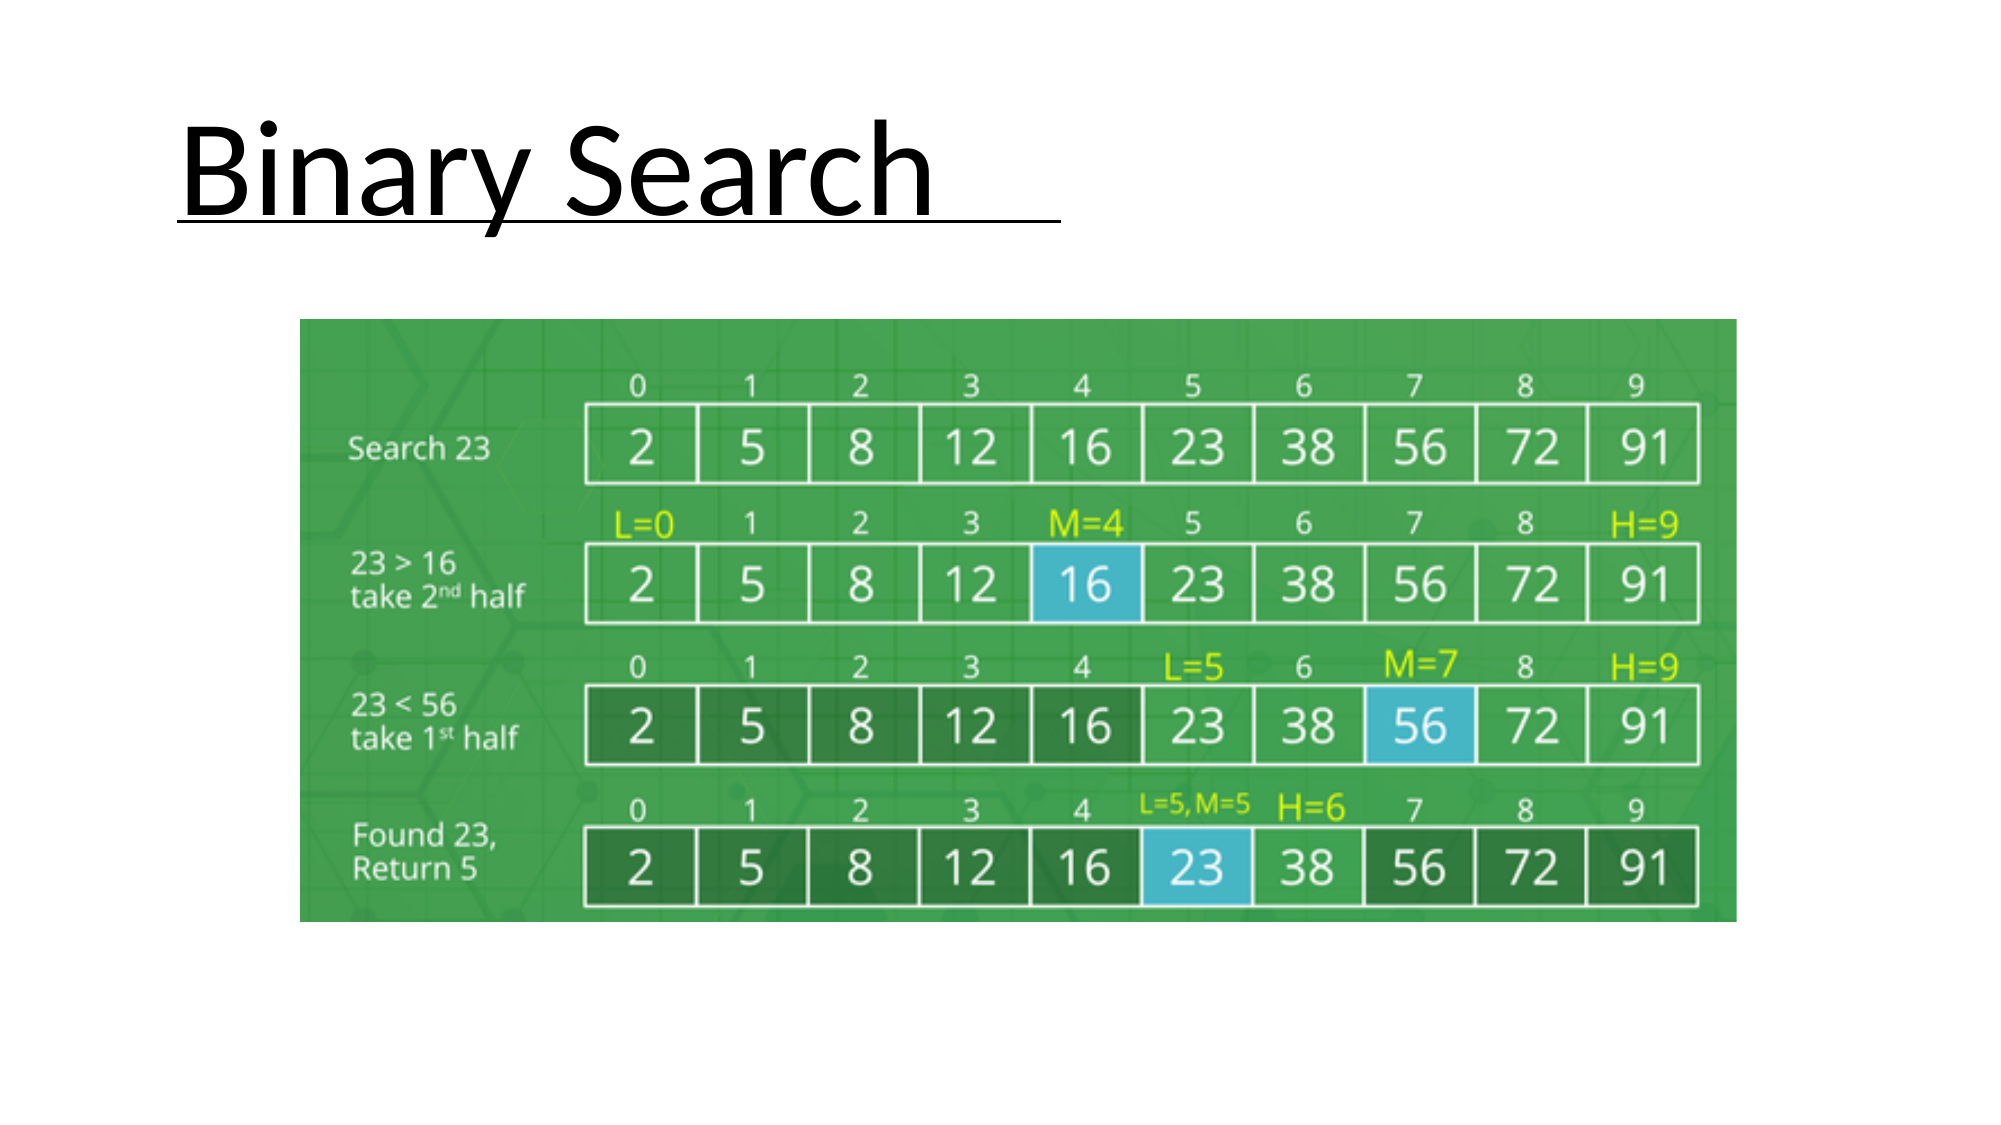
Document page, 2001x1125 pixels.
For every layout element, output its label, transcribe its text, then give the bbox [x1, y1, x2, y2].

text_box Binary Search [163, 70, 954, 250]
picture [299, 319, 1737, 922]
